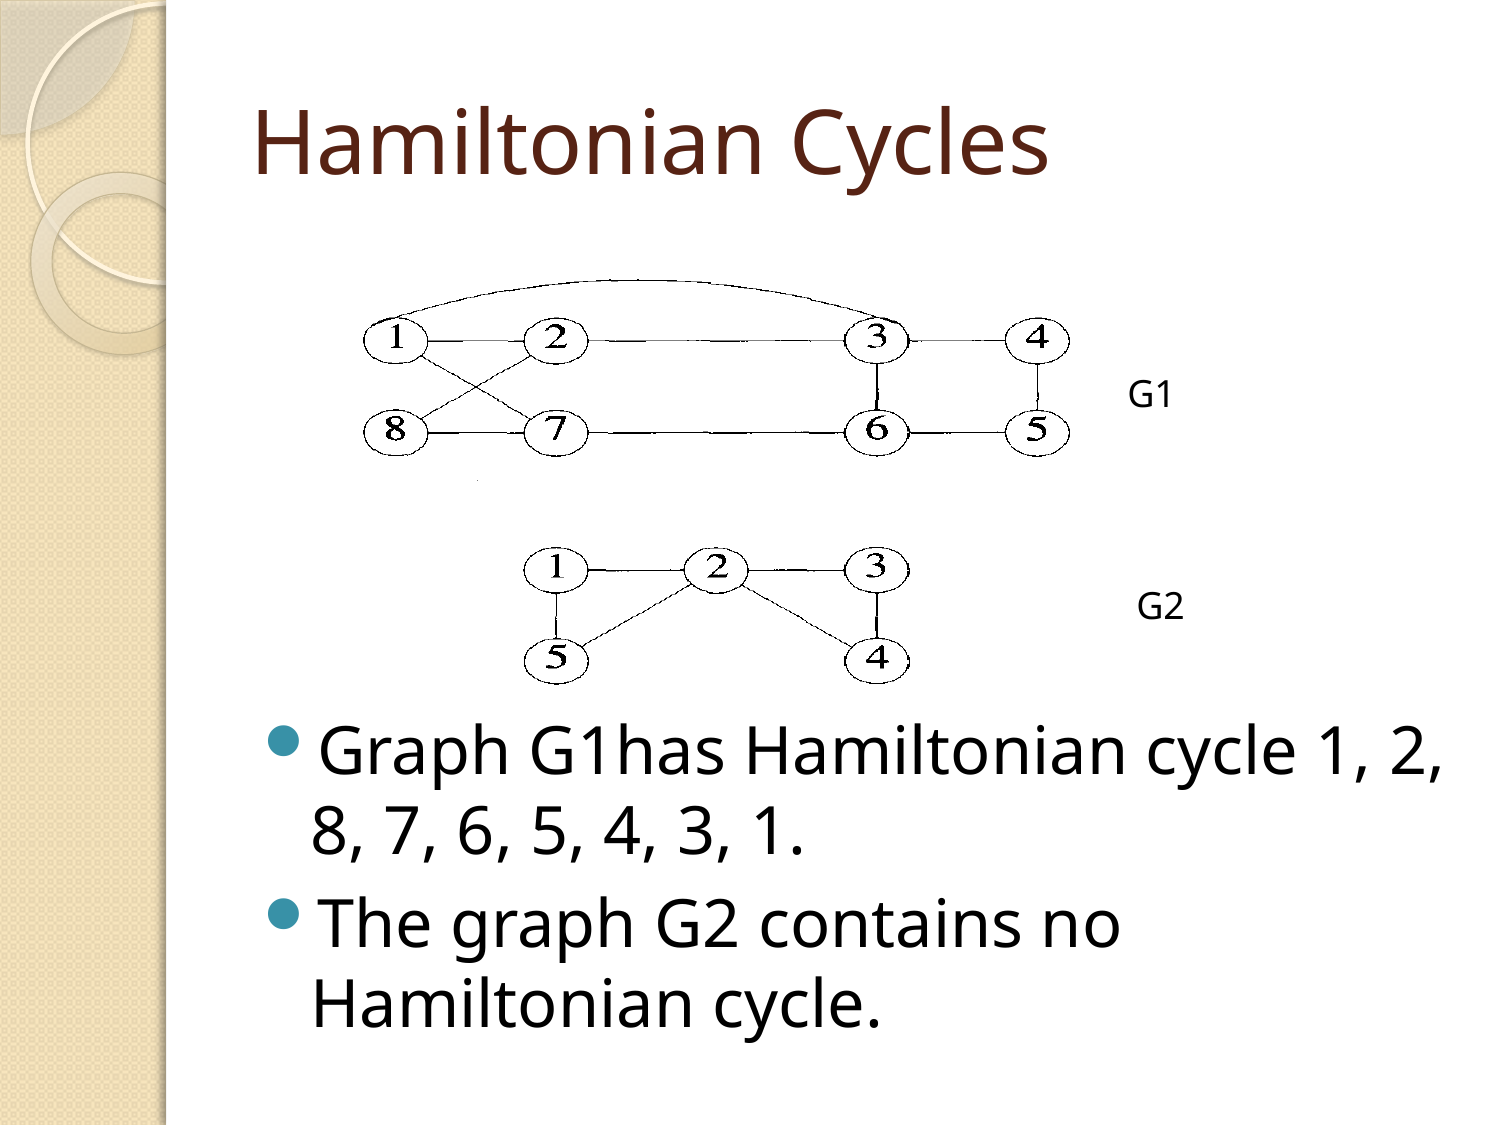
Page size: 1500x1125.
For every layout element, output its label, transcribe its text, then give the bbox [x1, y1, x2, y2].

picture [312, 262, 1113, 709]
title Hamiltonian Cycles [235, 45, 1466, 233]
list Graph G1has Hamiltonian cycle 1, 2, 8, 7, 6, 5, 4, 3, 1. The graph G2 contains no Hamiltonian cycle. [235, 237, 1466, 1063]
text_box G1 [1120, 362, 1225, 423]
text_box G2 [1121, 574, 1235, 635]
